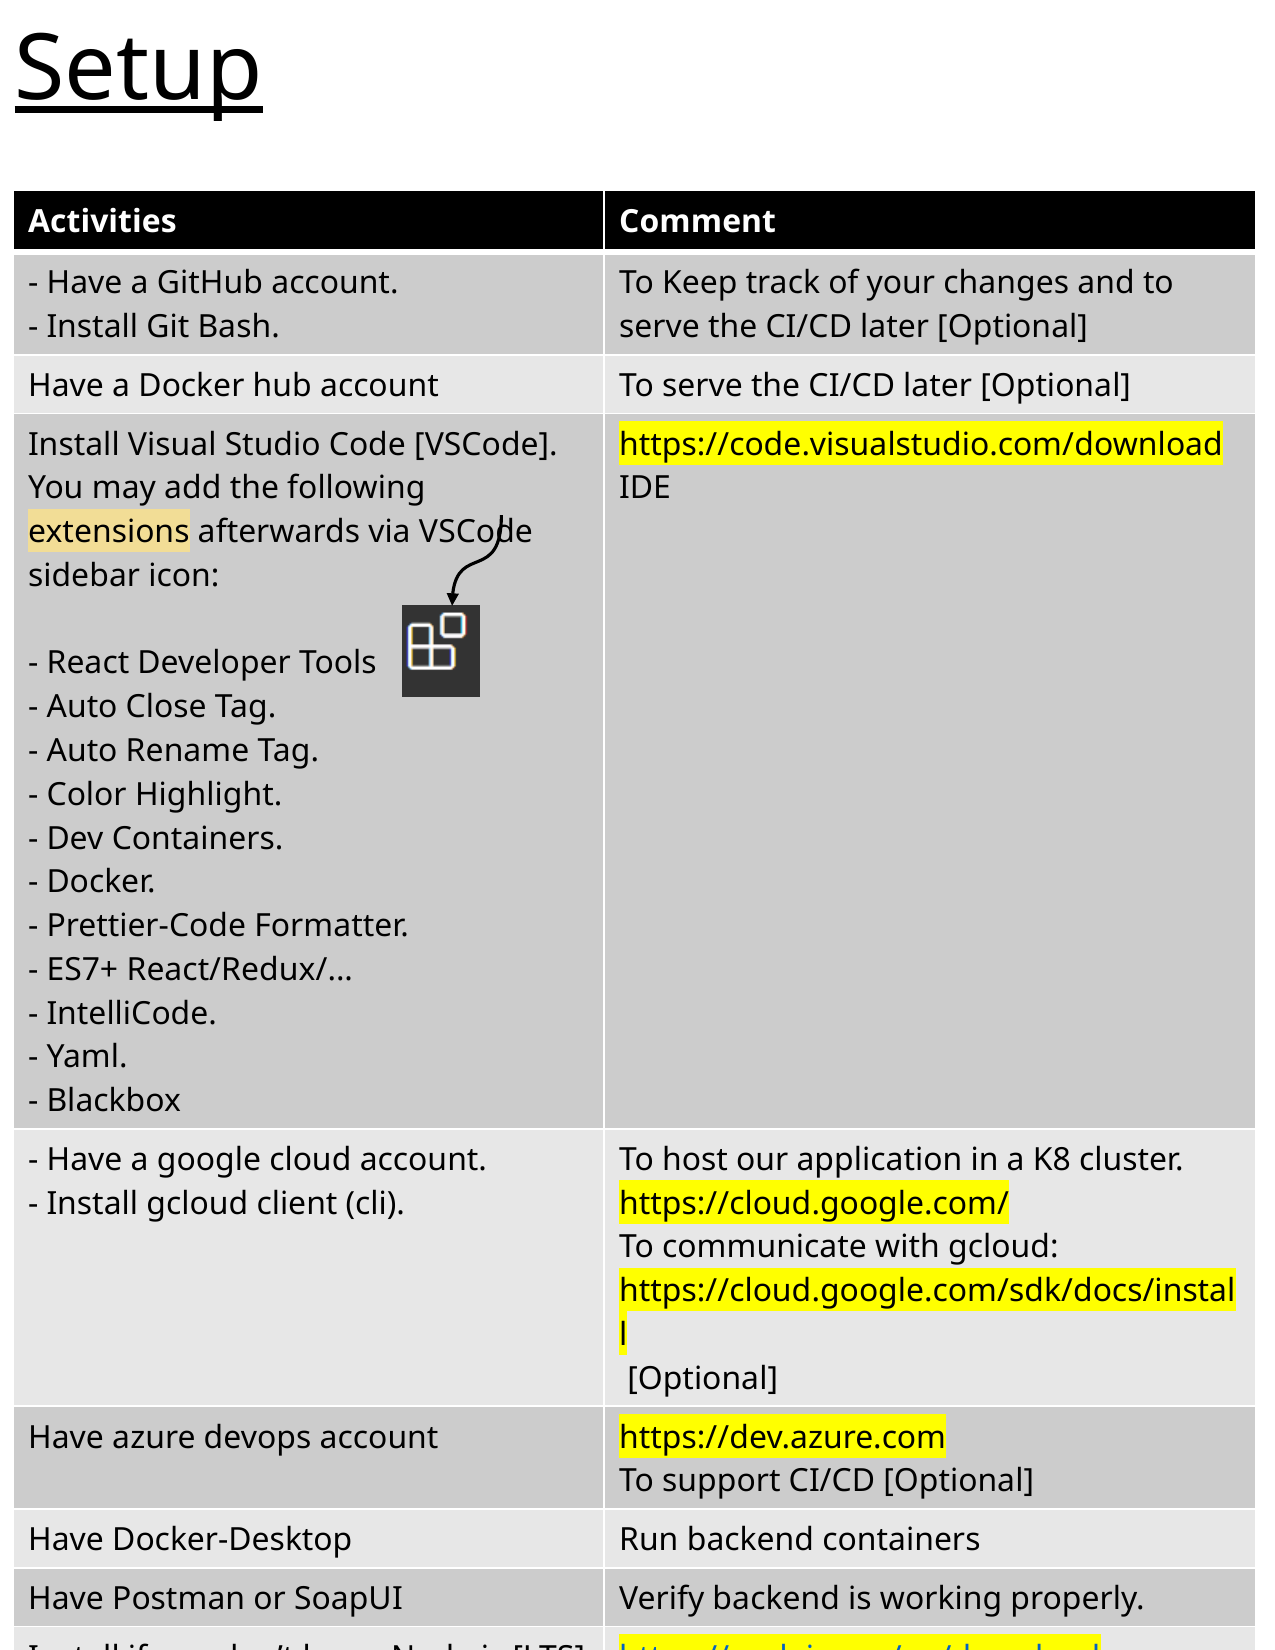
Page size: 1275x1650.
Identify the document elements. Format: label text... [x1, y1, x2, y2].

table_cell Install if you don’t have: Node.js [LTS] [14, 1627, 603, 1650]
table_cell To serve the CI/CD later [Optional] [605, 356, 1255, 413]
table_cell https://code.visualstudio.com/download IDE [605, 414, 1255, 1128]
table_cell Have azure devops account [14, 1407, 603, 1508]
table_cell Install Visual Studio Code [VSCode]. You may add the following extensions afterwards via VSCode sidebar icon: - React Developer Tools - Auto Close Tag. - Auto Rename Tag. - Color Highlight. - Dev Containers. - Docker. - Prettier-Code Formatter. - ES7+ React/Redux/... - IntelliCode. - Yaml. - Blackbox [14, 414, 603, 1128]
table_header Comment [605, 191, 1255, 249]
table_cell Have Postman or SoapUI [14, 1569, 603, 1626]
table_cell To host our application in a K8 cluster. https://cloud.google.com/ To communicate with gcloud: https://cloud.google.com/sdk/docs/install [Optional] [605, 1130, 1255, 1405]
table_header Activities [14, 191, 603, 249]
table_cell https://dev.azure.com To support CI/CD [Optional] [605, 1407, 1255, 1508]
table_cell - Have a google cloud account. - Install gcloud client (cli). [14, 1130, 603, 1405]
table_cell Run backend containers [605, 1510, 1255, 1567]
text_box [431, 535, 523, 585]
table_cell https://nodejs.org/en/download This should include npm [605, 1627, 1255, 1650]
table_cell Have a Docker hub account [14, 356, 603, 413]
text_box Setup [0, 0, 278, 125]
table_cell Have Docker-Desktop [14, 1510, 603, 1567]
table_cell To Keep track of your changes and to serve the CI/CD later [Optional] [605, 255, 1255, 354]
table_cell - Have a GitHub account. - Install Git Bash. [14, 255, 603, 354]
picture [402, 605, 480, 697]
table_cell Verify backend is working properly. [605, 1569, 1255, 1626]
